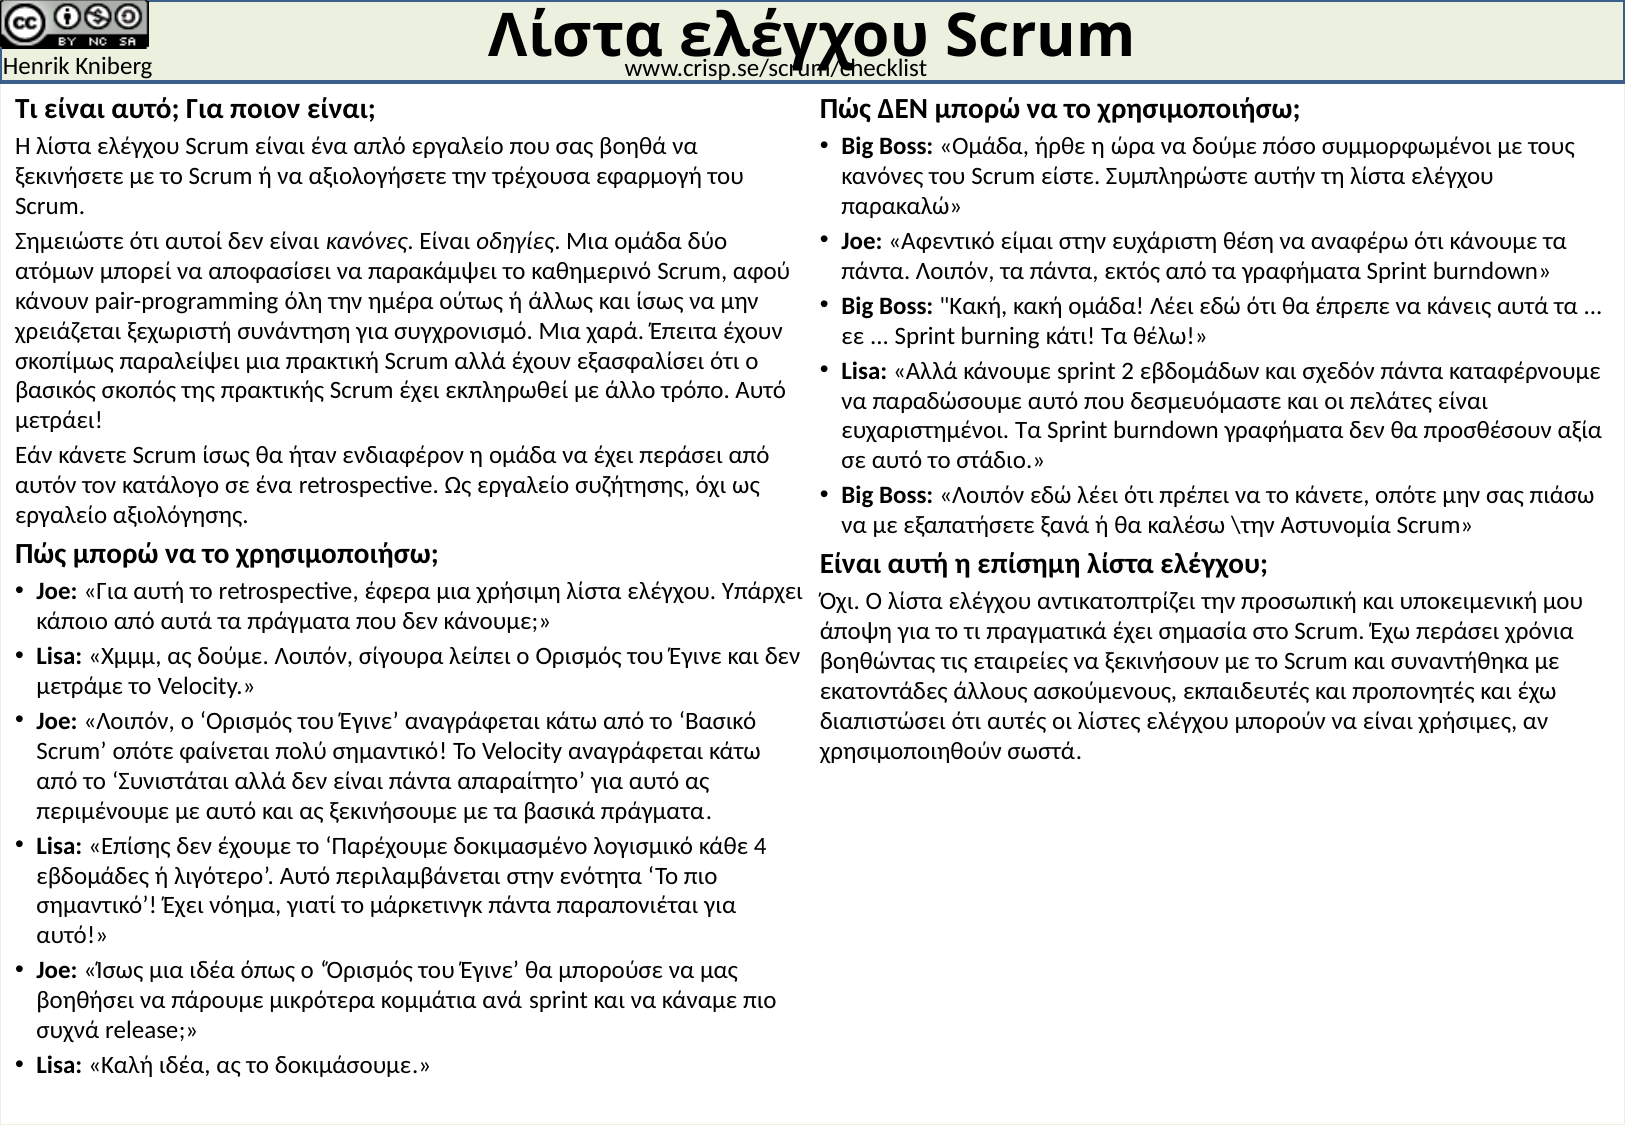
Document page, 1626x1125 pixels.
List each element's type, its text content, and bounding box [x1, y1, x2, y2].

text_box Λίστα ελέγχου Scrum [151, 0, 1625, 76]
list Τι είναι αυτό; Για ποιον είναι; Η λίστα ελέγχου Scrum είναι ένα απλό εργαλείο που σας βοηθά να ξεκινήσετε με το Scrum ή να αξιολογήσετε την τρέχουσα εφαρμογή του Scrum. Σημειώστε ότι αυτοί δεν είναι κανόνες. Είναι οδηγίες. Μια ομάδα δύο ατόμων μπορεί να αποφασίσει να παρακάμψει το καθημερινό Scrum, αφού κάνουν pair-programming όλη την ημέρα ούτως ή άλλως και ίσως να μην χρειάζεται ξεχωριστή συνάντηση για συγχρονισμό. Μια χαρά. Έπειτα έχουν σκοπίμως παραλείψει μια πρακτική Scrum αλλά έχουν εξασφαλίσει ότι ο βασικός σκοπός της πρακτικής Scrum έχει εκπληρωθεί με άλλο τρόπο. Αυτό μετράει! Εάν κάνετε Scrum ίσως θα ήταν ενδιαφέρον η ομάδα να έχει περάσει από αυτόν τον κατάλογο σε ένα retrospective. Ως εργαλείο συζήτησης, όχι ως εργαλείο αξιολόγησης. Πώς μπορώ να το χρησιμοποιήσω; Joe: «Για αυτή το retrospective, έφερα μια χρήσιμη λίστα ελέγχου. Υπάρχει κάποιο από αυτά τα πράγματα που δεν κάνουμε;» Lisa: «Χμμμ, ας δούμε. Λοιπόν, σίγουρα λείπει ο Ορισμός του Έγινε και δεν μετράμε το Velocity.» Joe: «Λοιπόν, ο ‘Ορισμός του Έγινε’ αναγράφεται κάτω από το ‘Βασικό Scrum’ οπότε φαίνεται πολύ σημαντικό! Το Velocity αναγράφεται κάτω από το ‘Συνιστάται αλλά δεν είναι πάντα απαραίτητο’ για αυτό ας περιμένουμε με αυτό και ας ξεκινήσουμε με τα βασικά πράγματα. Lisa: «Επίσης δεν έχουμε το ‘Παρέχουμε δοκιμασμένο λογισμικό κάθε 4 εβδομάδες ή λιγότερο’. Αυτό περιλαμβάνεται στην ενότητα ‘Το πιο σημαντικό’! Έχει νόημα, γιατί το μάρκετινγκ πάντα παραπονιέται για αυτό!» Joe: «Ίσως μια ιδέα όπως ο ‘Όρισμός του Έγινε’ θα μπορούσε να μας βοηθήσει να πάρουμε μικρότερα κομμάτια ανά sprint και να κάναμε πιο συχνά release;» Lisa: «Καλή ιδέα, ας το δοκιμάσουμε.» Πώς ΔΕΝ μπορώ να το χρησιμοποιήσω; Big Boss: «Ομάδα, ήρθε η ώρα να δούμε πόσο συμμορφωμένοι με τους κανόνες του Scrum είστε. Συμπληρώστε αυτήν τη λίστα ελέγχου παρακαλώ» Joe: «Αφεντικό είμαι στην ευχάριστη θέση να αναφέρω ότι κάνουμε τα πάντα. Λοιπόν, τα πάντα, εκτός από τα γραφήματα Sprint burndown» Big Boss: "Κακή, κακή ομάδα! Λέει εδώ ότι θα έπρεπε να κάνεις αυτά τα ... εε ... Sprint burning κάτι! Τα θέλω!» Lisa: «Αλλά κάνουμε sprint 2 εβδομάδων και σχεδόν πάντα καταφέρνουμε να παραδώσουμε αυτό που δεσμευόμαστε και οι πελάτες είναι ευχαριστημένοι. Τα Sprint burndown γραφήματα δεν θα προσθέσουν αξία σε αυτό το στάδιο.» Big Boss: «Λοιπόν εδώ λέει ότι πρέπει να το κάνετε, οπότε μην σας πιάσω να με εξαπατήσετε ξανά ή θα καλέσω \την Αστυνομία Scrum» Είναι αυτή η επίσημη λίστα ελέγχου; Όχι. Ο λίστα ελέγχου αντικατοπτρίζει την προσωπική και υποκειμενική μου άποψη για το τι πραγματικά έχει σημασία στο Scrum. Έχω περάσει χρόνια βοηθώντας τις εταιρείες να ξεκινήσουν με το Scrum και συναντήθηκα με εκατοντάδες άλλους ασκούμενους, εκπαιδευτές και προπονητές και έχω διαπιστώσει ότι αυτές οι λίστες ελέγχου μπορούν να είναι χρήσιμες, αν χρησιμοποιηθούν σωστά. [0, 84, 1625, 1125]
text_box [943, 76, 1625, 84]
text_box www.crisp.se/scrum/checklist [609, 44, 943, 89]
text_box [169, 76, 609, 84]
picture [0, 0, 150, 49]
text_box Henrik Kniberg [0, 41, 169, 87]
